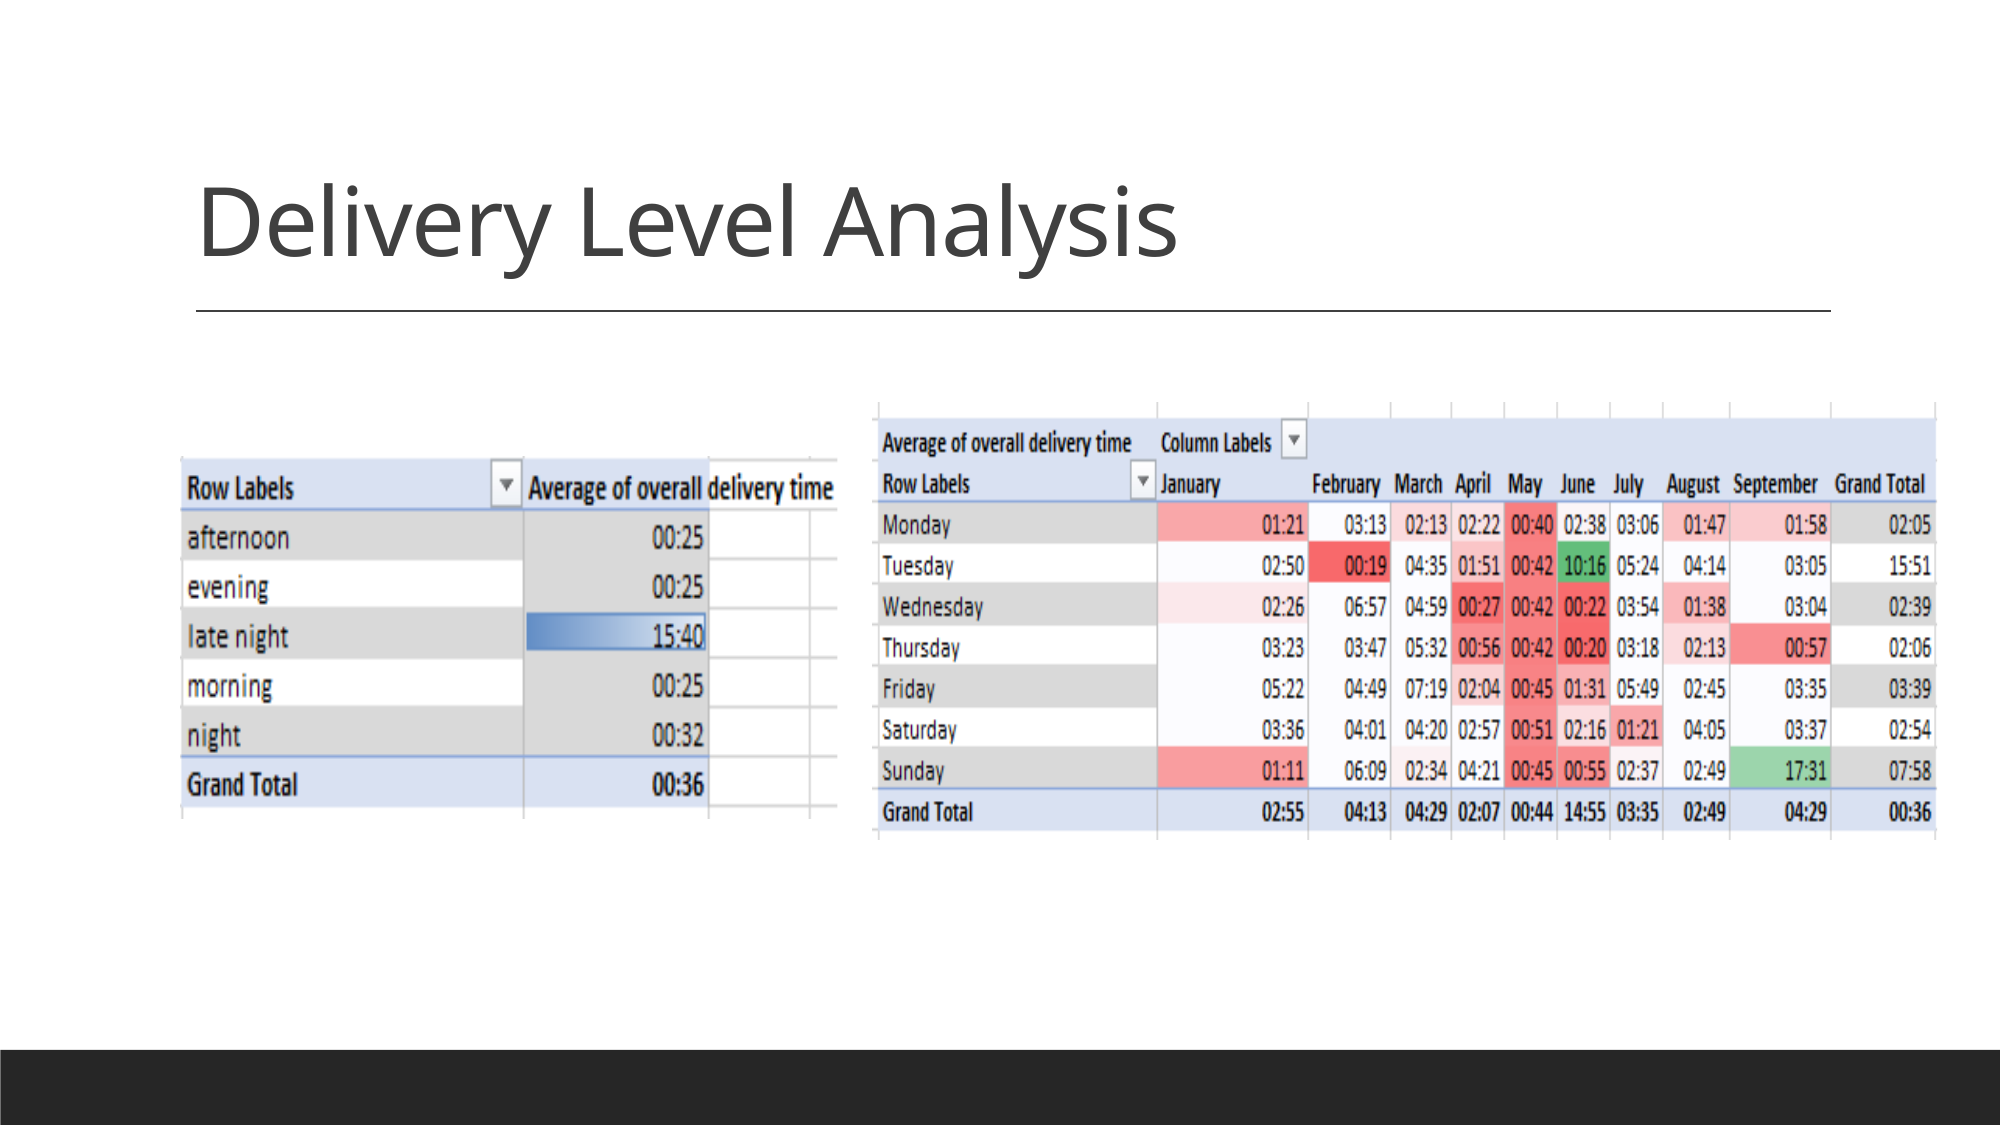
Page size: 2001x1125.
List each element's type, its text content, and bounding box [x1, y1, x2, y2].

title Delivery Level Analysis [180, 47, 1830, 285]
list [179, 455, 838, 820]
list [871, 401, 1938, 841]
